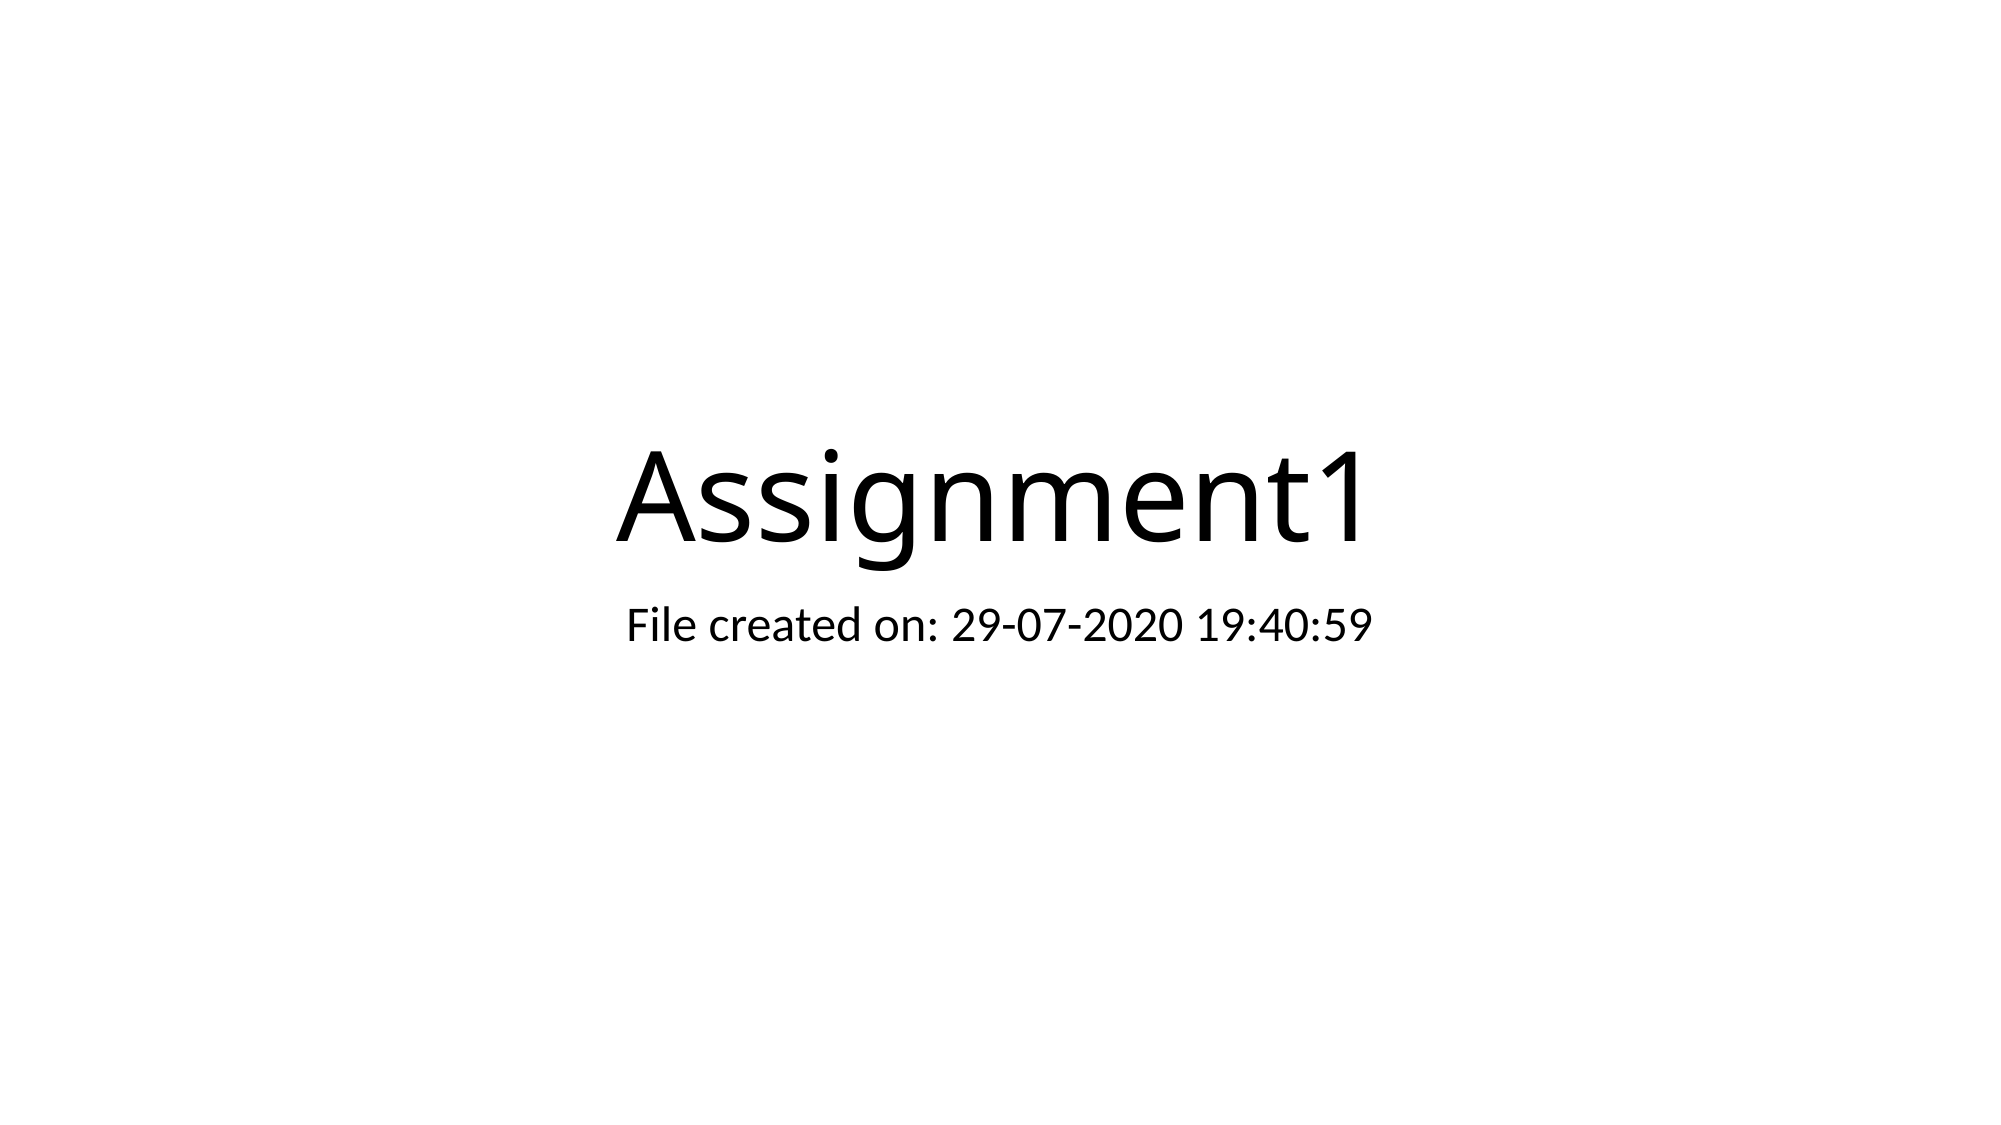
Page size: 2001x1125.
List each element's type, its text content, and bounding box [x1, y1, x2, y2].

subtitle File created on: 29-07-2020 19:40:59 [249, 590, 1750, 863]
title Assignment1 [249, 184, 1750, 576]
